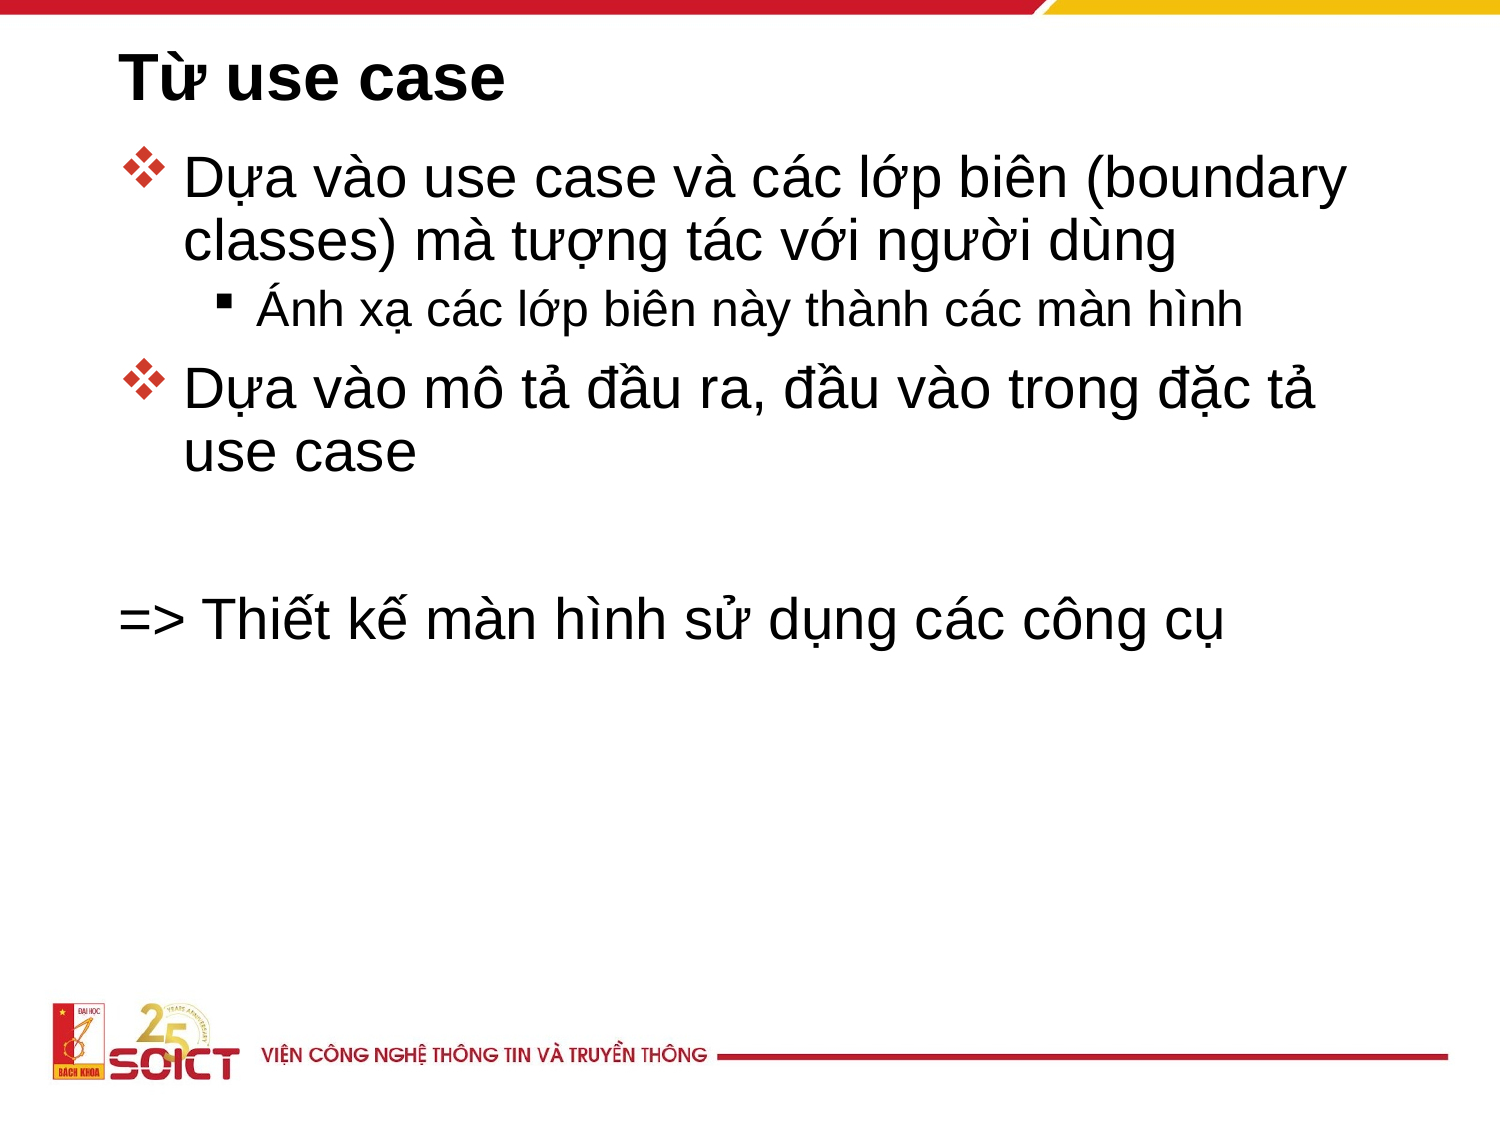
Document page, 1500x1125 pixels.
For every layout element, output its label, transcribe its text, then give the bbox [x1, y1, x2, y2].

title Từ use case [103, 18, 1397, 139]
slide_number 9 [1059, 1042, 1397, 1103]
picture [0, 0, 1500, 1125]
list Dựa vào use case và các lớp biên (boundary classes) mà tượng tác với người dùng Ánh xạ các lớp biên này thành các màn hình Dựa vào mô tả đầu ra, đầu vào trong đặc tả use case => Thiết kế màn hình sử dụng các công cụ [103, 139, 1397, 989]
